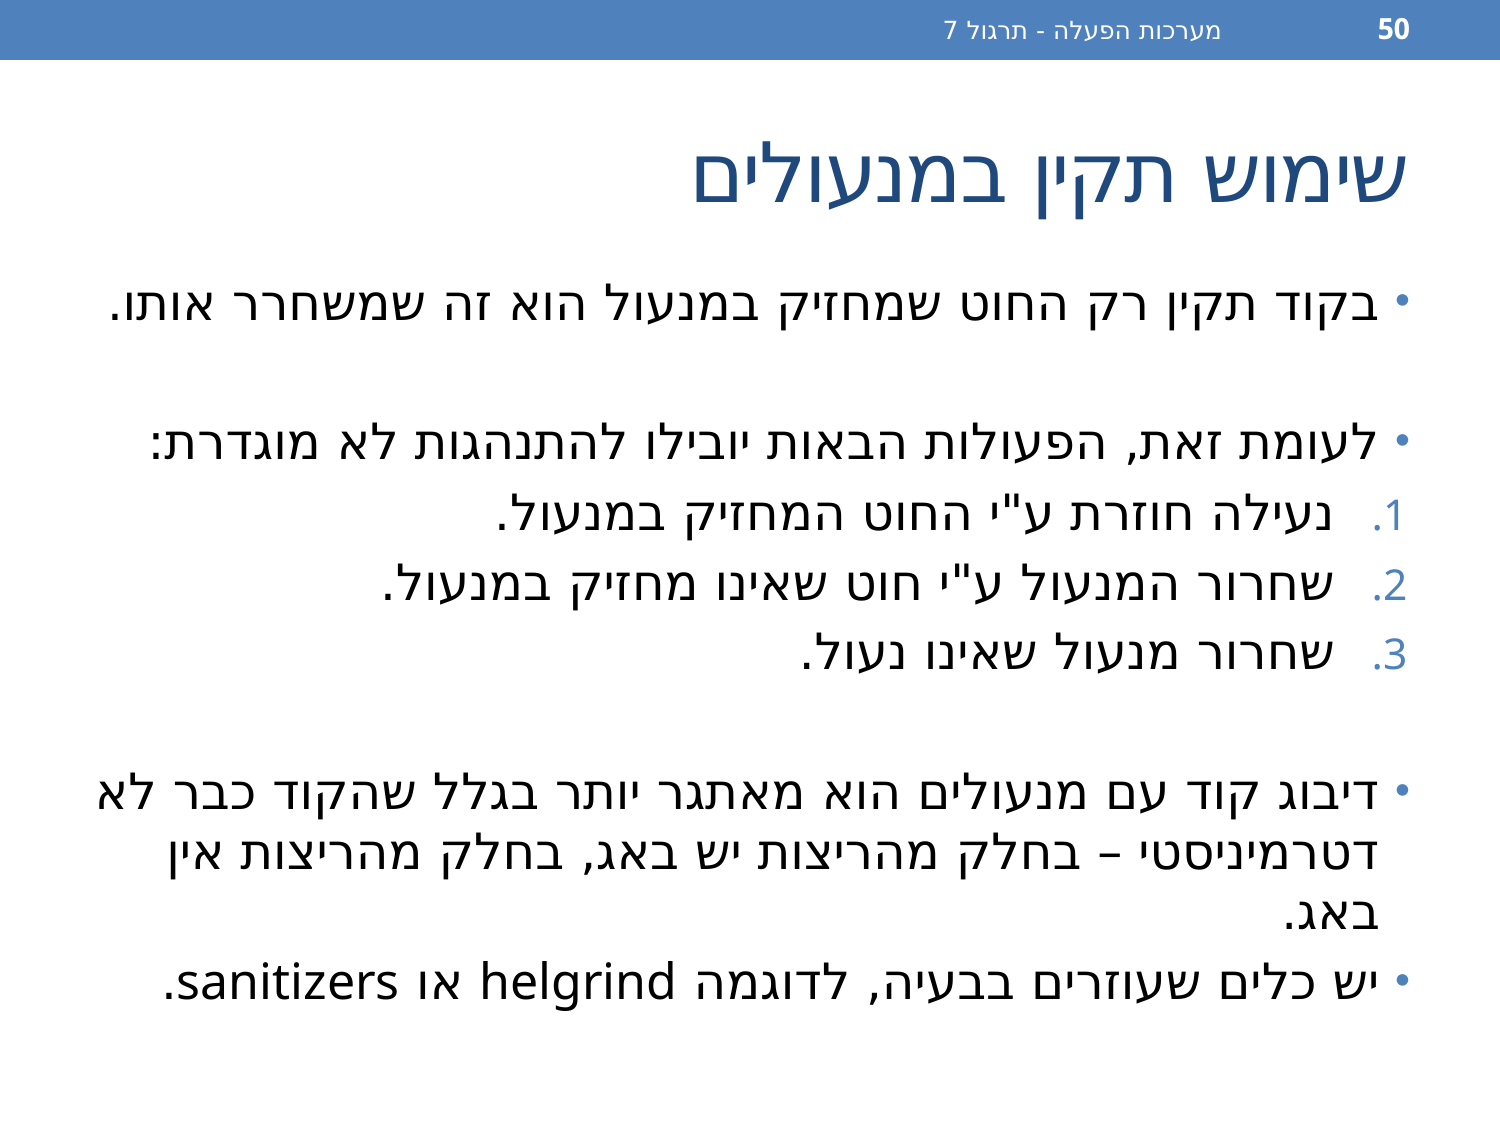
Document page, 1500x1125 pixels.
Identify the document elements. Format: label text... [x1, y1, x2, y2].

list בקוד תקין רק החוט שמחזיק במנעול הוא זה שמשחרר אותו. לעומת זאת, הפעולות הבאות יובילו להתנהגות לא מוגדרת: נעילה חוזרת ע"י החוט המחזיק במנעול. שחרור המנעול ע"י חוט שאינו מחזיק במנעול. שחרור מנעול שאינו נעול. דיבוג קוד עם מנעולים הוא מאתגר יותר בגלל שהקוד כבר לא דטרמיניסטי – בחלק מהריצות יש באג, בחלק מהריצות אין באג. יש כלים שעוזרים בבעיה, לדוגמה helgrind או sanitizers. [75, 262, 1425, 1063]
slide_number 50 [1250, 3, 1425, 57]
title שימוש תקין במנעולים [75, 87, 1425, 250]
footer מערכות הפעלה - תרגול 7 [562, 3, 1238, 57]
